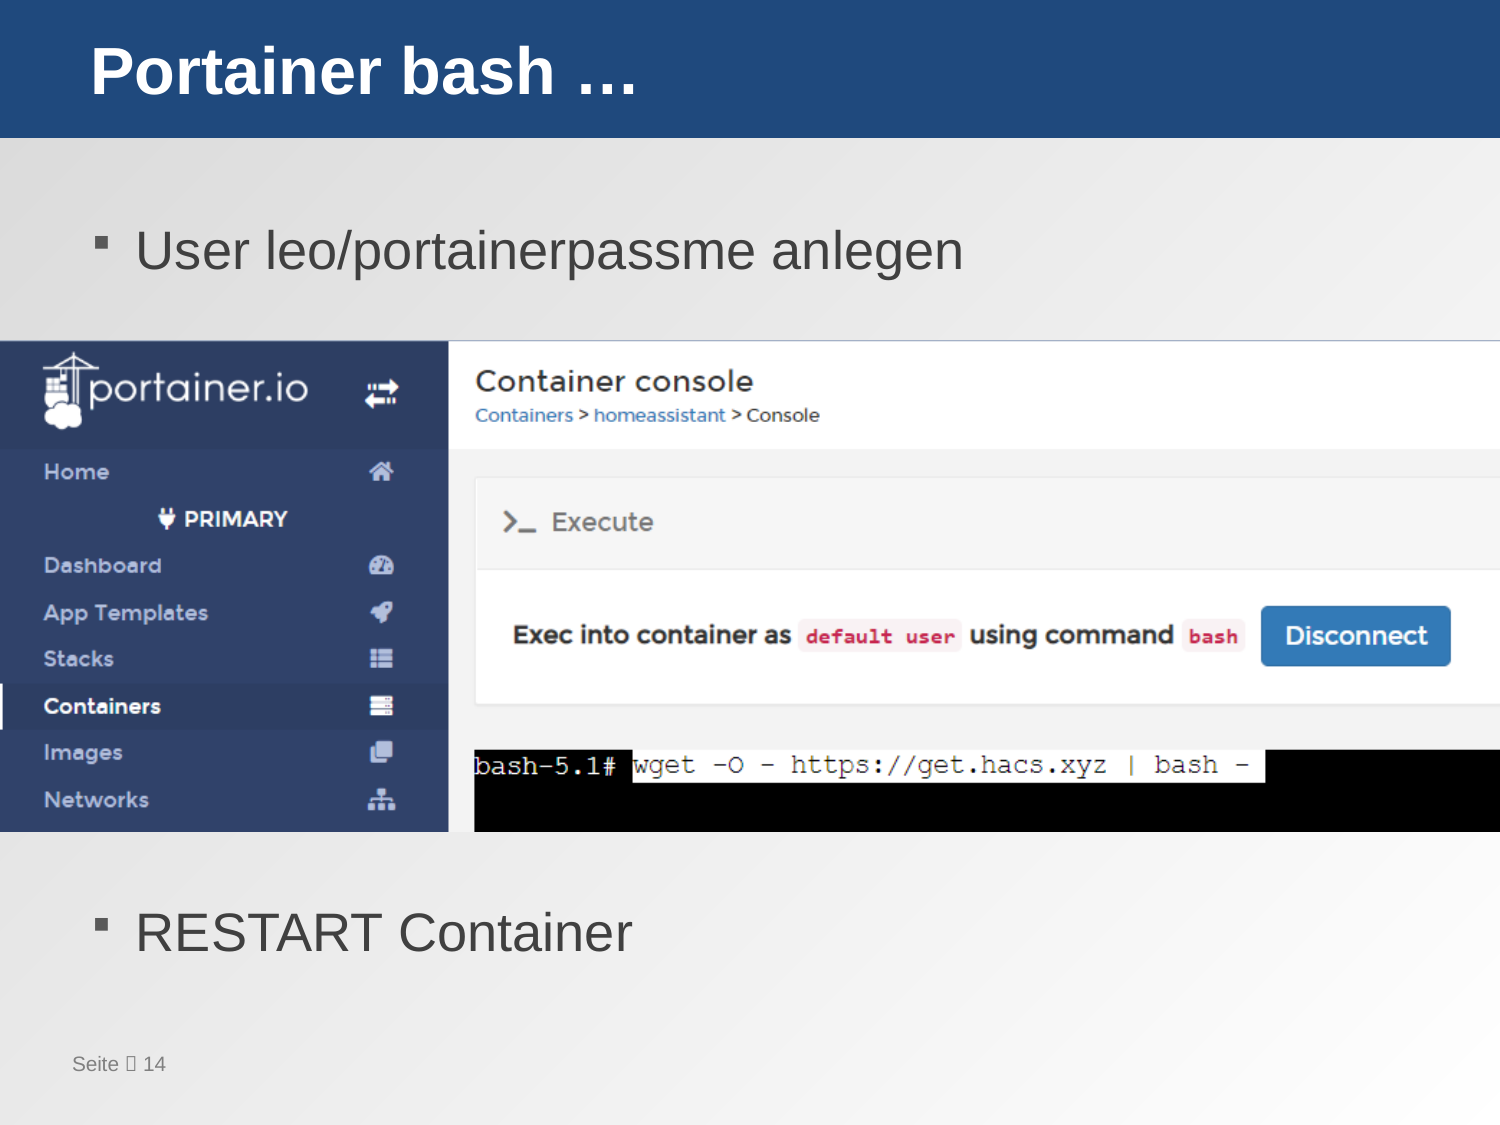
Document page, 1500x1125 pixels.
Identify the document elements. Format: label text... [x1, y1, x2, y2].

picture [0, 339, 1500, 833]
title Portainer bash … [75, 20, 1425, 208]
list User leo/portainerpassme anlegen RESTART Container [76, 208, 1424, 338]
list User leo/portainerpassme anlegen RESTART Container [76, 840, 1424, 964]
